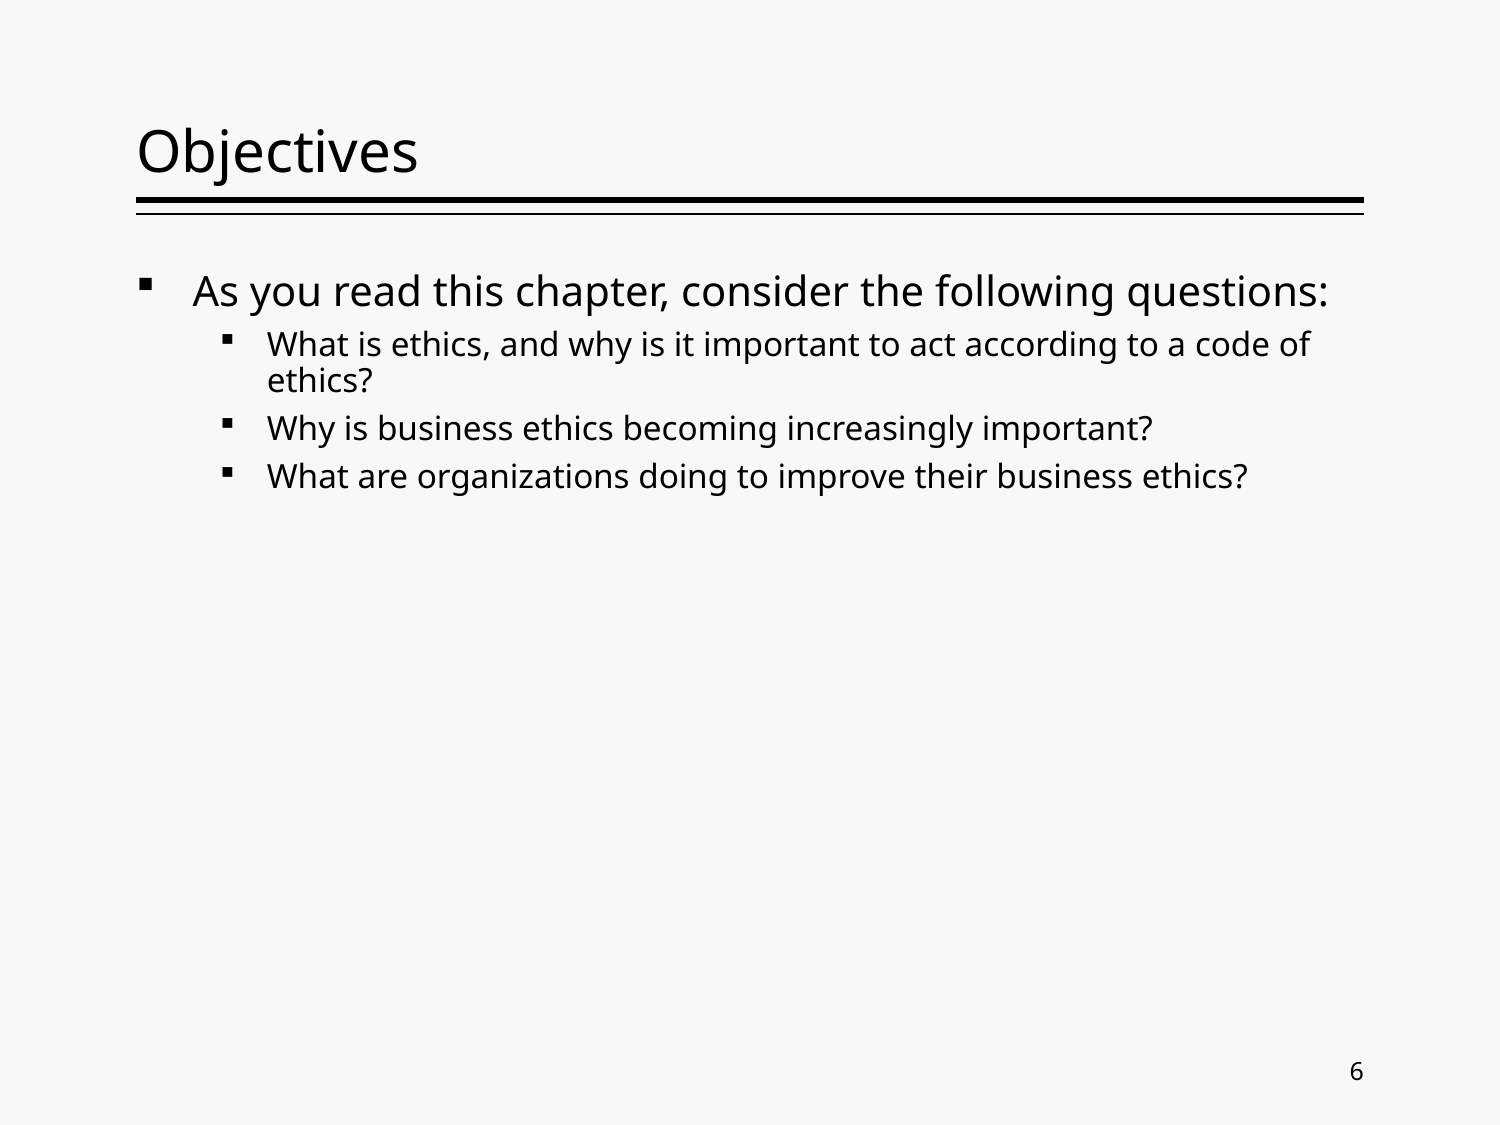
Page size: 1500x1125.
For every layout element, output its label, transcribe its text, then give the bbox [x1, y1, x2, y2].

slide_number 6 [1138, 1042, 1364, 1103]
title Objectives [135, 12, 1364, 193]
list As you read this chapter, consider the following questions: What is ethics, and why is it important to act according to a code of ethics? Why is business ethics becoming increasingly important? What are organizations doing to improve their business ethics? [135, 262, 1364, 1013]
